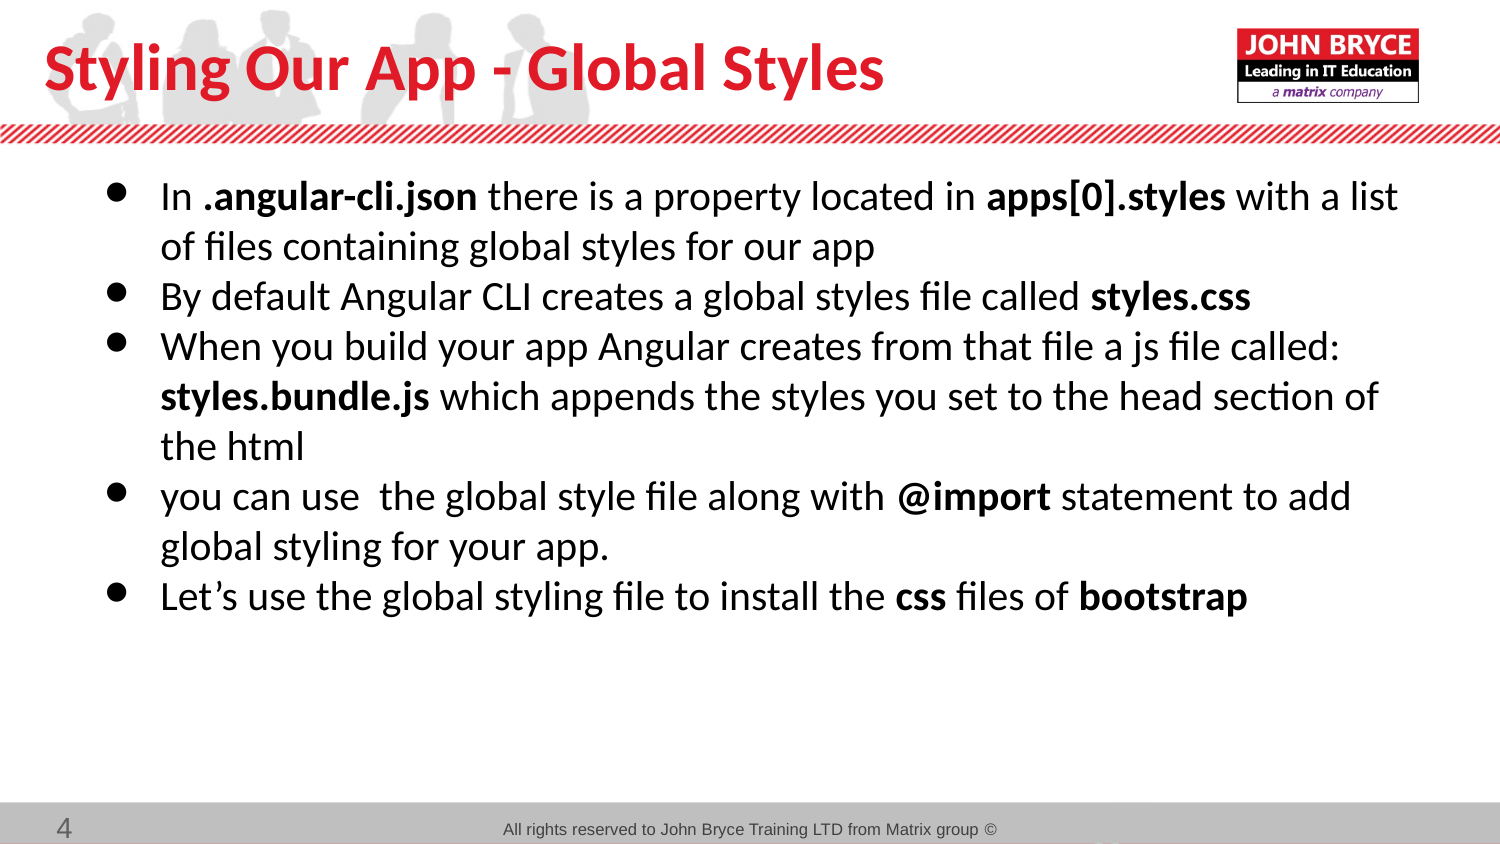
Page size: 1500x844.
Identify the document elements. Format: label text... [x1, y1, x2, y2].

picture [0, 0, 1500, 802]
list In .angular-cli.json there is a property located in apps[0].styles with a list of files containing global styles for our app By default Angular CLI creates a global styles file called styles.css When you build your app Angular creates from that file a js file called: styles.bundle.js which appends the styles you set to the head section of the html you can use the global style file along with @import statement to add global styling for your app. Let’s use the global styling file to install the css files of bootstrap [70, 153, 1421, 757]
title Styling Our App - Global Styles [29, 15, 1022, 112]
